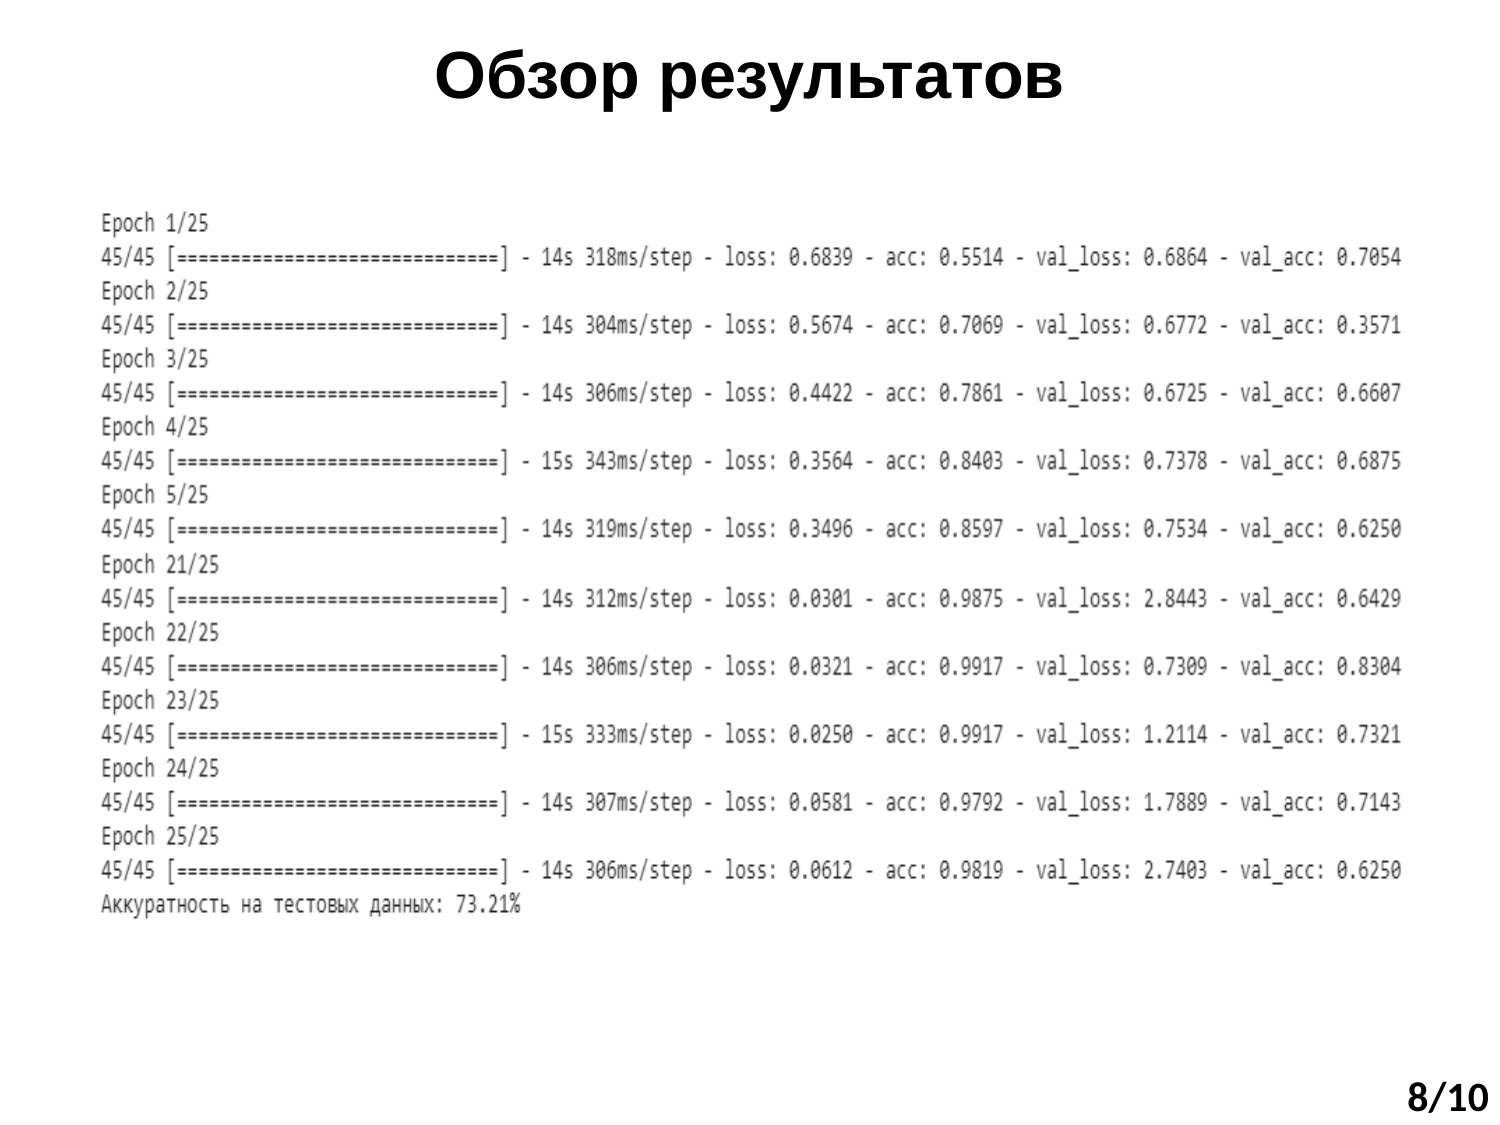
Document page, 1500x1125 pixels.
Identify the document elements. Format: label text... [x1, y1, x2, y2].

text_box Обзор результатов [0, 0, 1500, 147]
picture [100, 207, 1412, 929]
footer 8/10 [1210, 1065, 1500, 1125]
